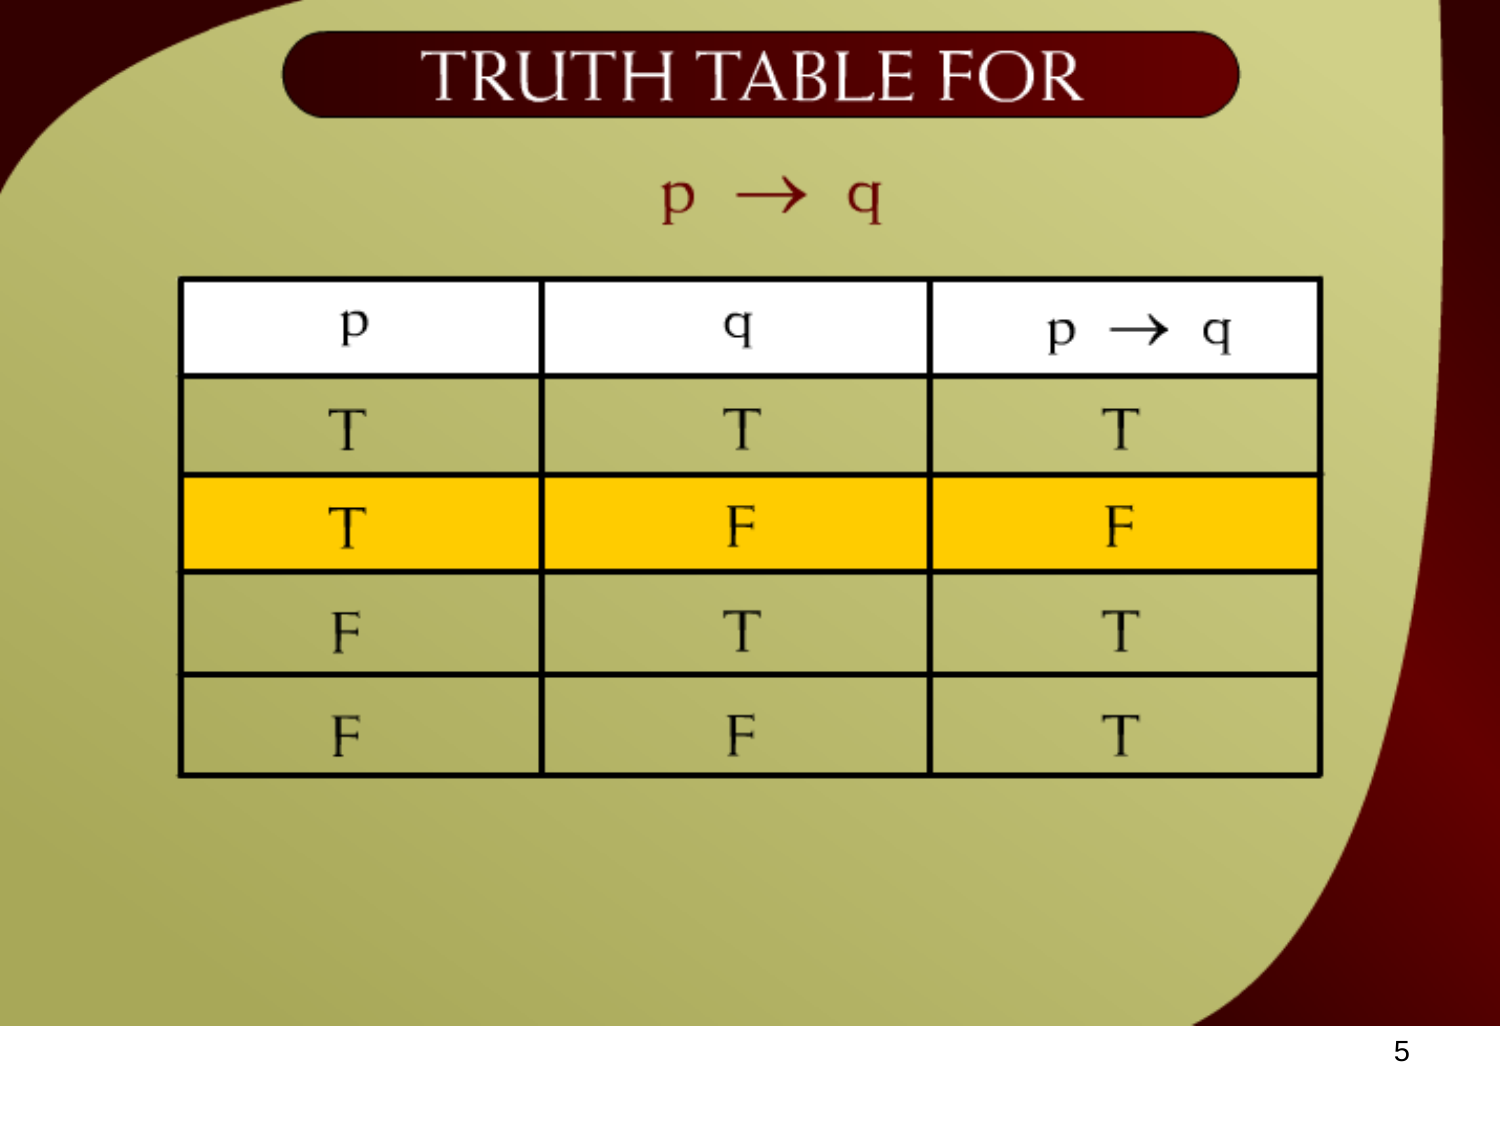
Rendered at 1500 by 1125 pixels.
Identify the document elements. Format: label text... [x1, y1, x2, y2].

picture [0, 0, 1500, 1027]
slide_number 5 [1074, 1027, 1425, 1103]
